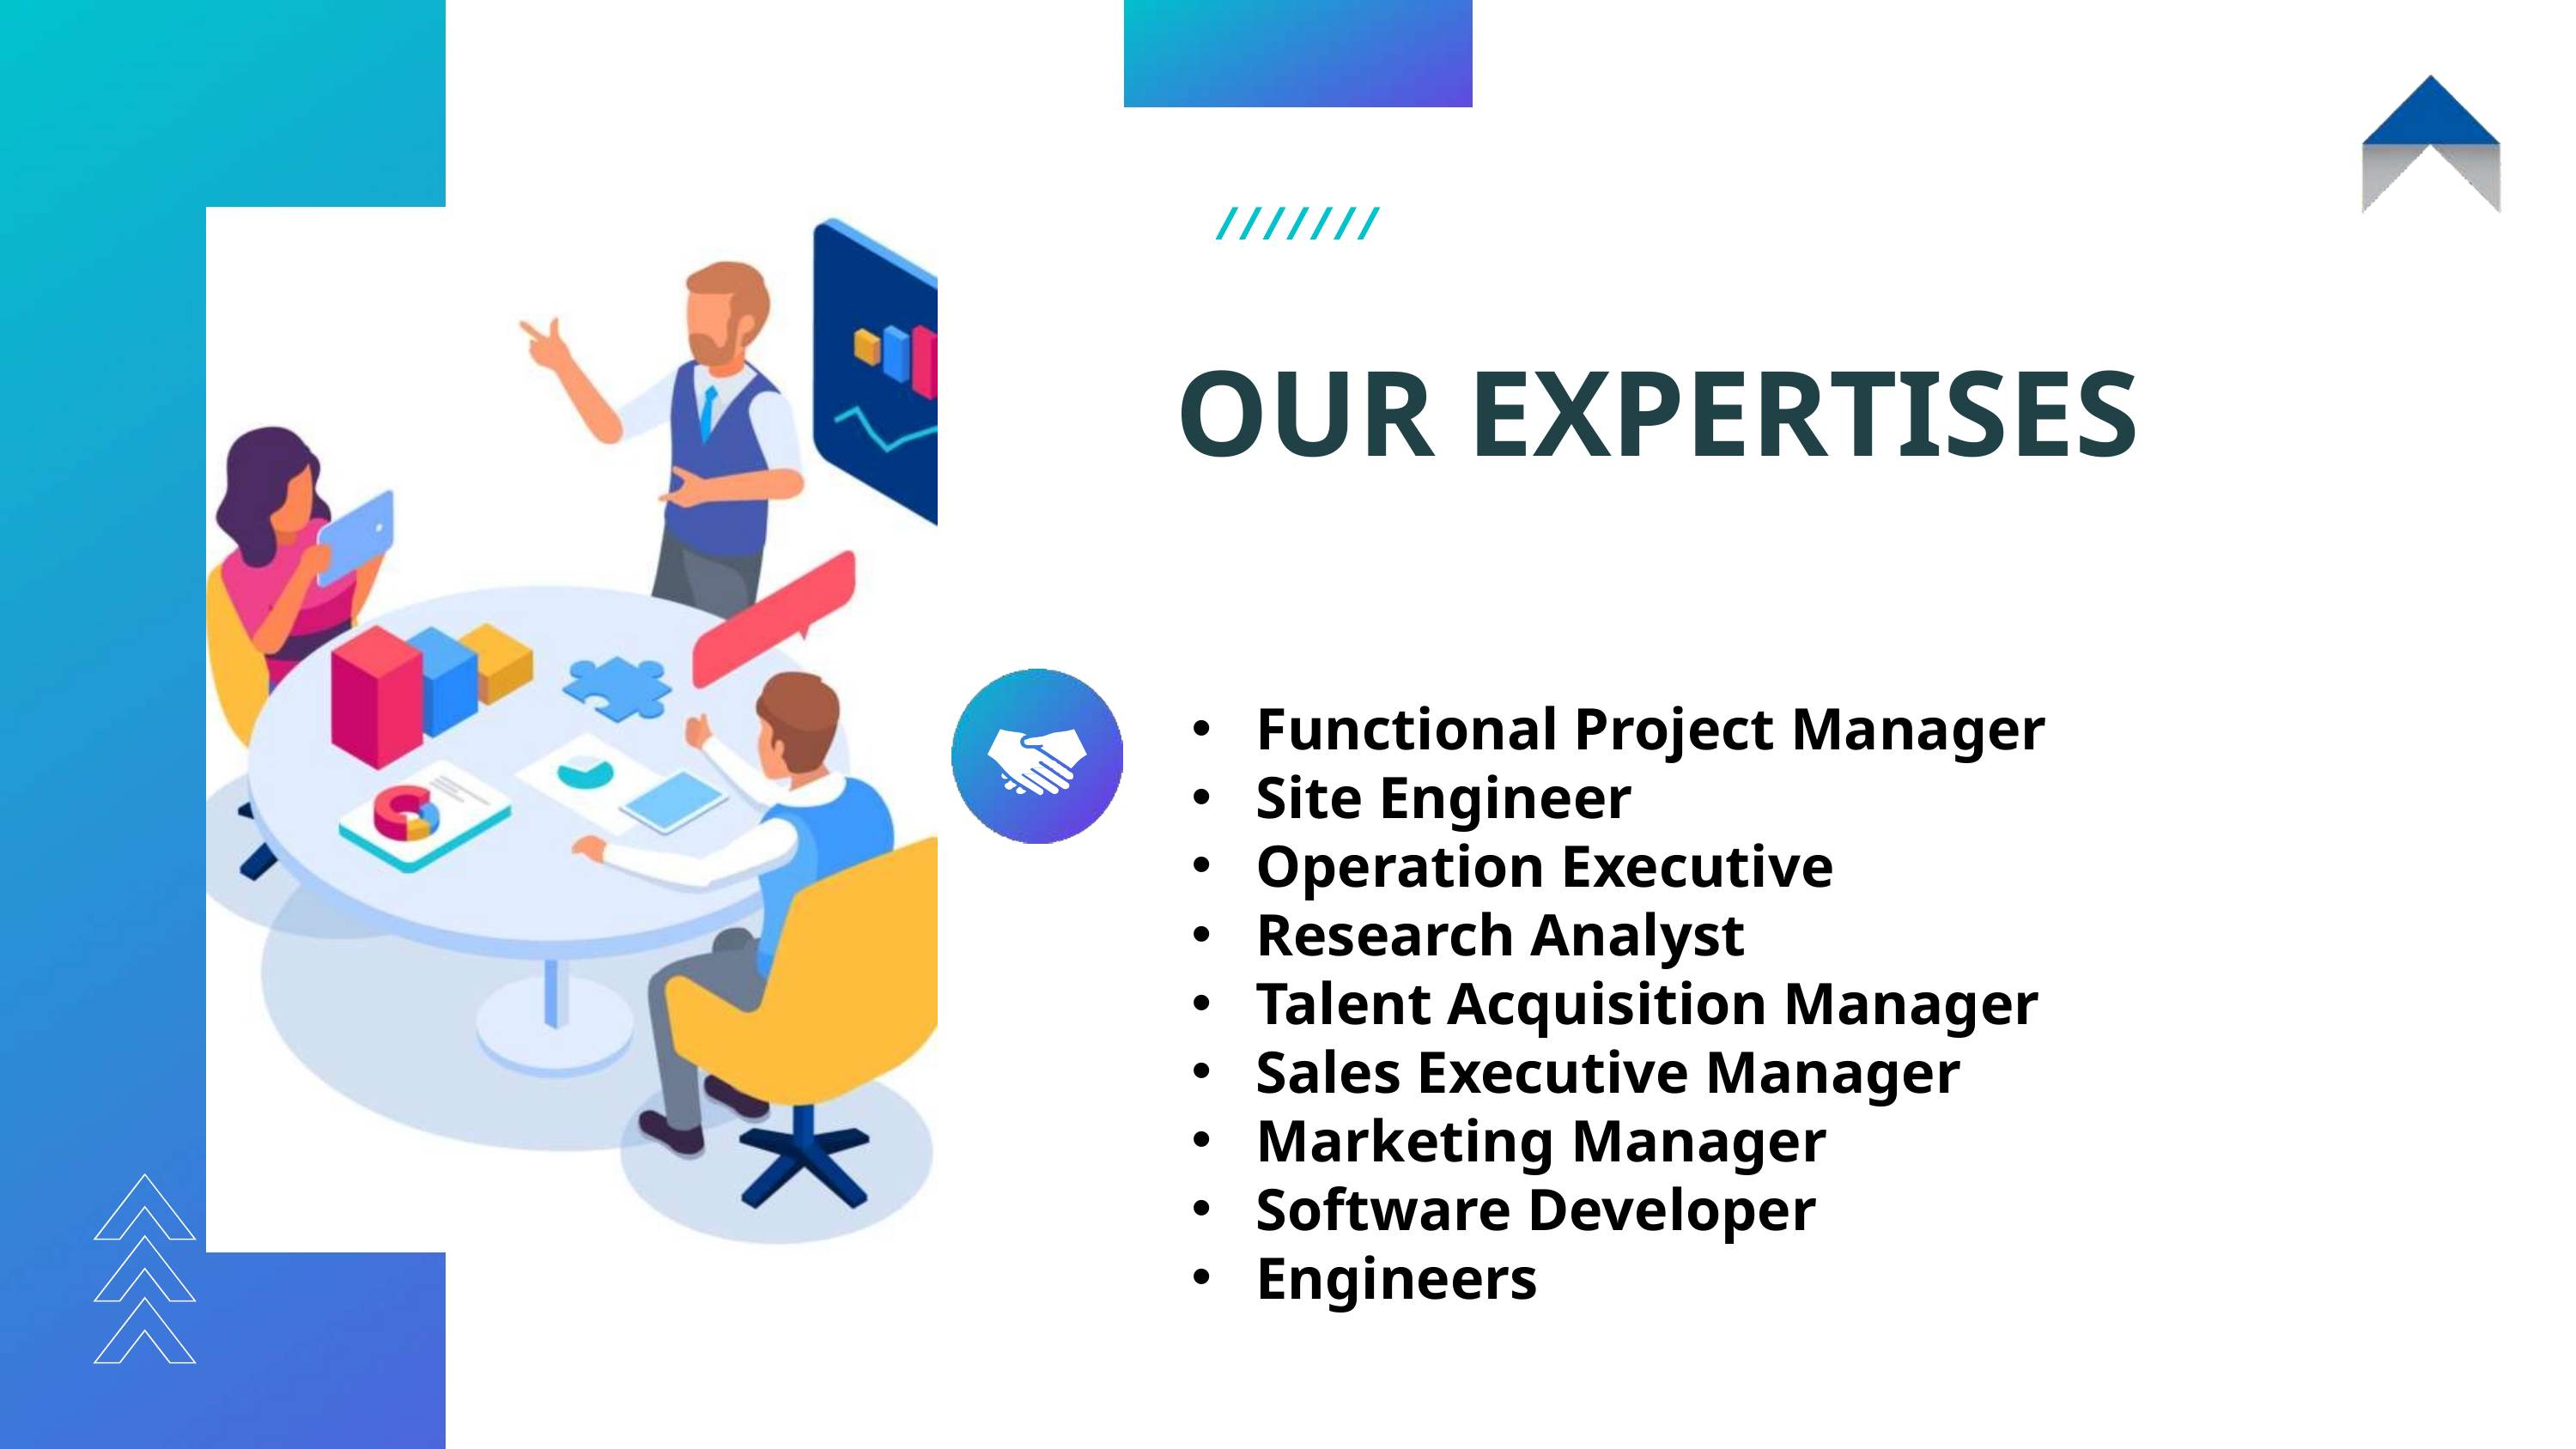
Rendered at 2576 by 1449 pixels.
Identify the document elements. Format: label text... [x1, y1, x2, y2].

text_box [1334, 207, 1357, 239]
picture [2361, 74, 2505, 214]
text_box [1215, 207, 1239, 239]
picture [1123, 0, 1473, 107]
text_box [1357, 207, 1381, 239]
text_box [0, 0, 938, 1449]
text_box [1262, 207, 1286, 239]
text_box [1286, 207, 1309, 239]
title OUR EXPERTISES [1175, 337, 2152, 624]
subtitle Functional Project Manager Site Engineer Operation Executive Research Analyst Talent Acquisition Manager Sales Executive Manager Marketing Manager Software Developer Engineers [1191, 623, 2244, 1418]
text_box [951, 669, 1123, 845]
text_box [1309, 207, 1334, 239]
text_box [1239, 207, 1262, 239]
